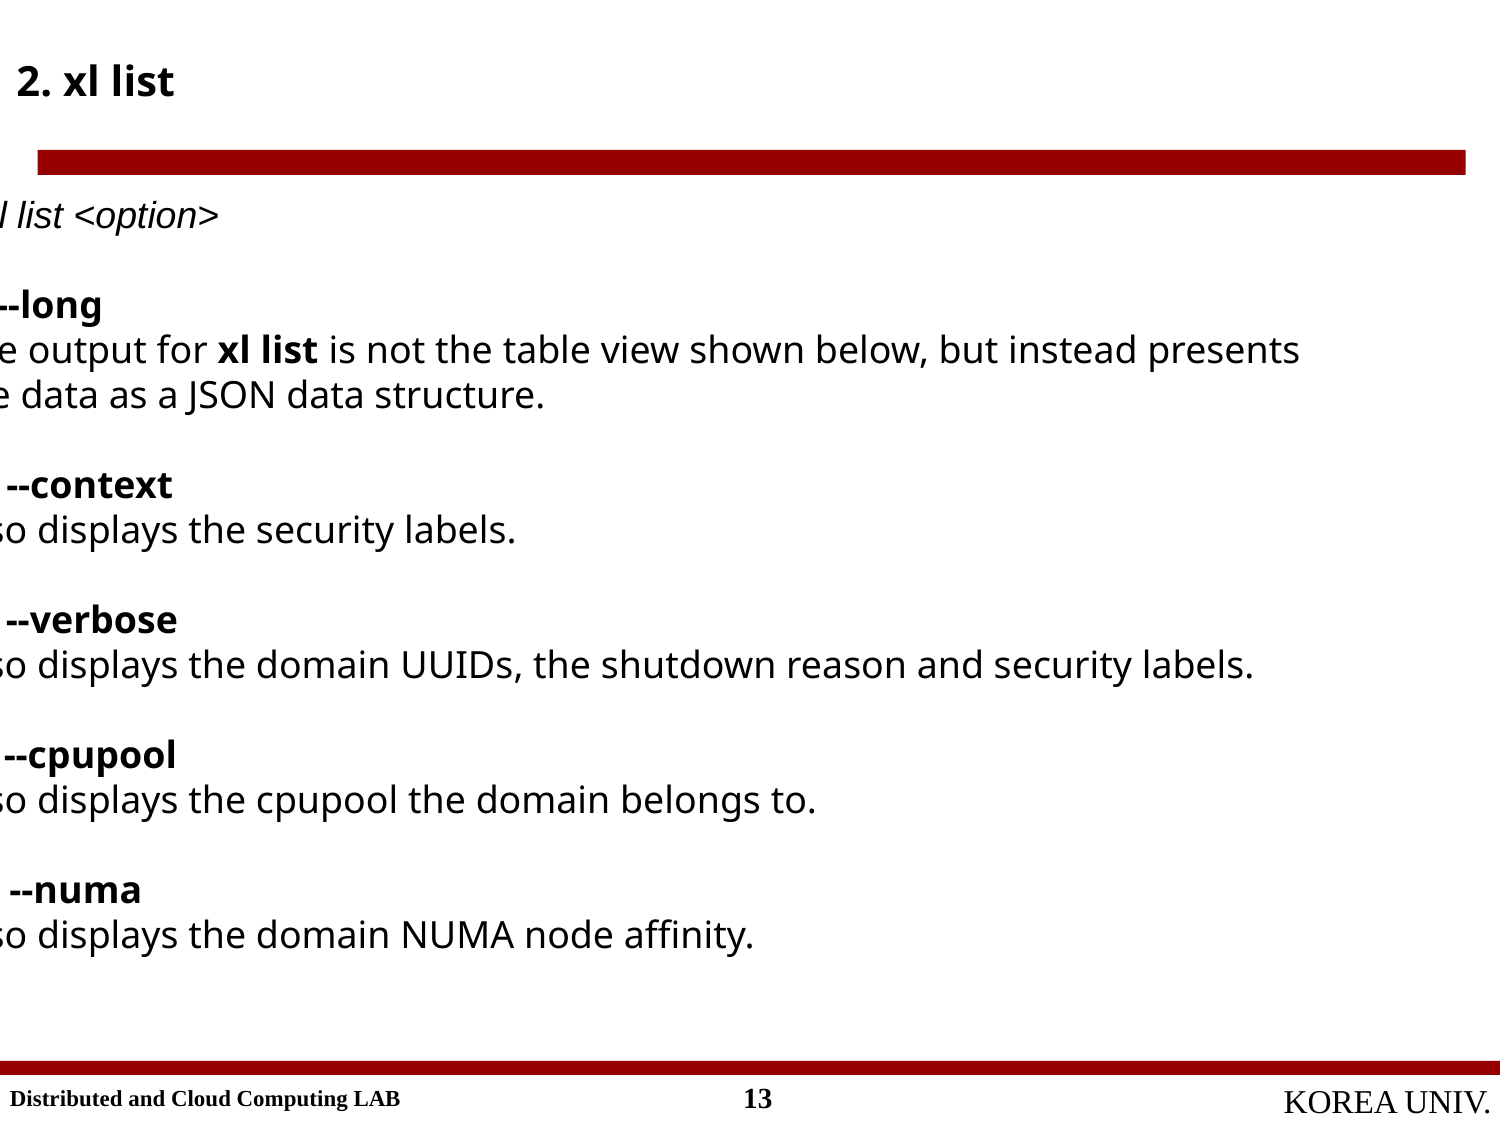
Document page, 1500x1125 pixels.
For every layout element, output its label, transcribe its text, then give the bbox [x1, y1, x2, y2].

text_box #Xl list <option> -l, --long The output for xl list is not the table view shown below, but instead presents the data as a JSON data structure. -Z, --context Also displays the security labels. -v, --verbose Also displays the domain UUIDs, the shutdown reason and security labels. -c, --cpupool Also displays the cpupool the domain belongs to. -n, --numa Also displays the domain NUMA node affinity. [0, 93, 1476, 1009]
footer Distributed and Cloud Computing LAB [0, 1076, 613, 1125]
slide_number 13 [628, 1071, 888, 1125]
text_box 2. xl list [1, 2, 1500, 158]
